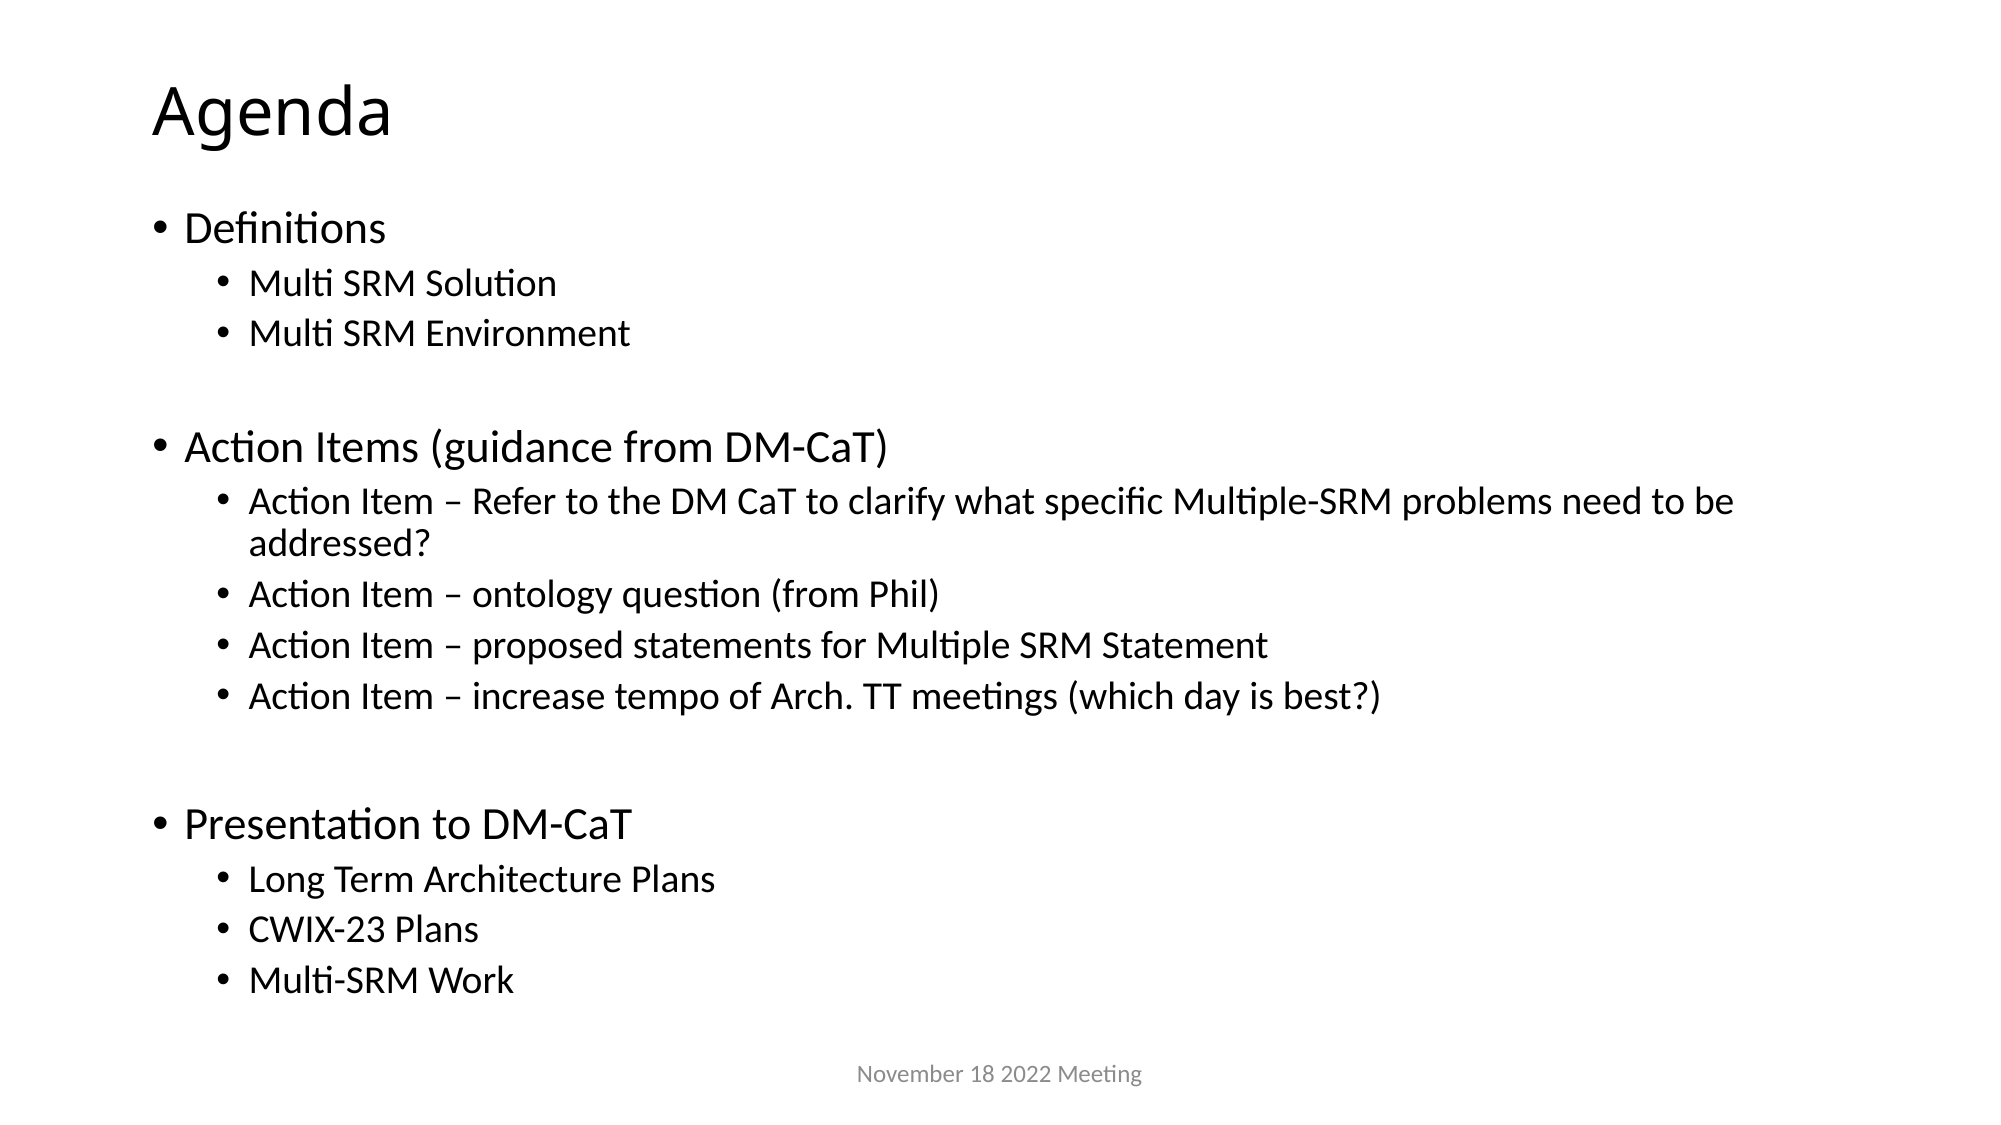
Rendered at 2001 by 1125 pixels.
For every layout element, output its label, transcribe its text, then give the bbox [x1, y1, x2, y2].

list Definitions Multi SRM Solution Multi SRM Environment Action Items (guidance from DM-CaT) Action Item – Refer to the DM CaT to clarify what specific Multiple-SRM problems need to be addressed? Action Item – ontology question (from Phil) Action Item – proposed statements for Multiple SRM Statement Action Item – increase tempo of Arch. TT meetings (which day is best?) Presentation to DM-CaT Long Term Architecture Plans CWIX-23 Plans Multi-SRM Work [137, 196, 1863, 1014]
footer November 18 2022 Meeting [662, 1042, 1338, 1103]
title Agenda [137, 59, 1863, 168]
